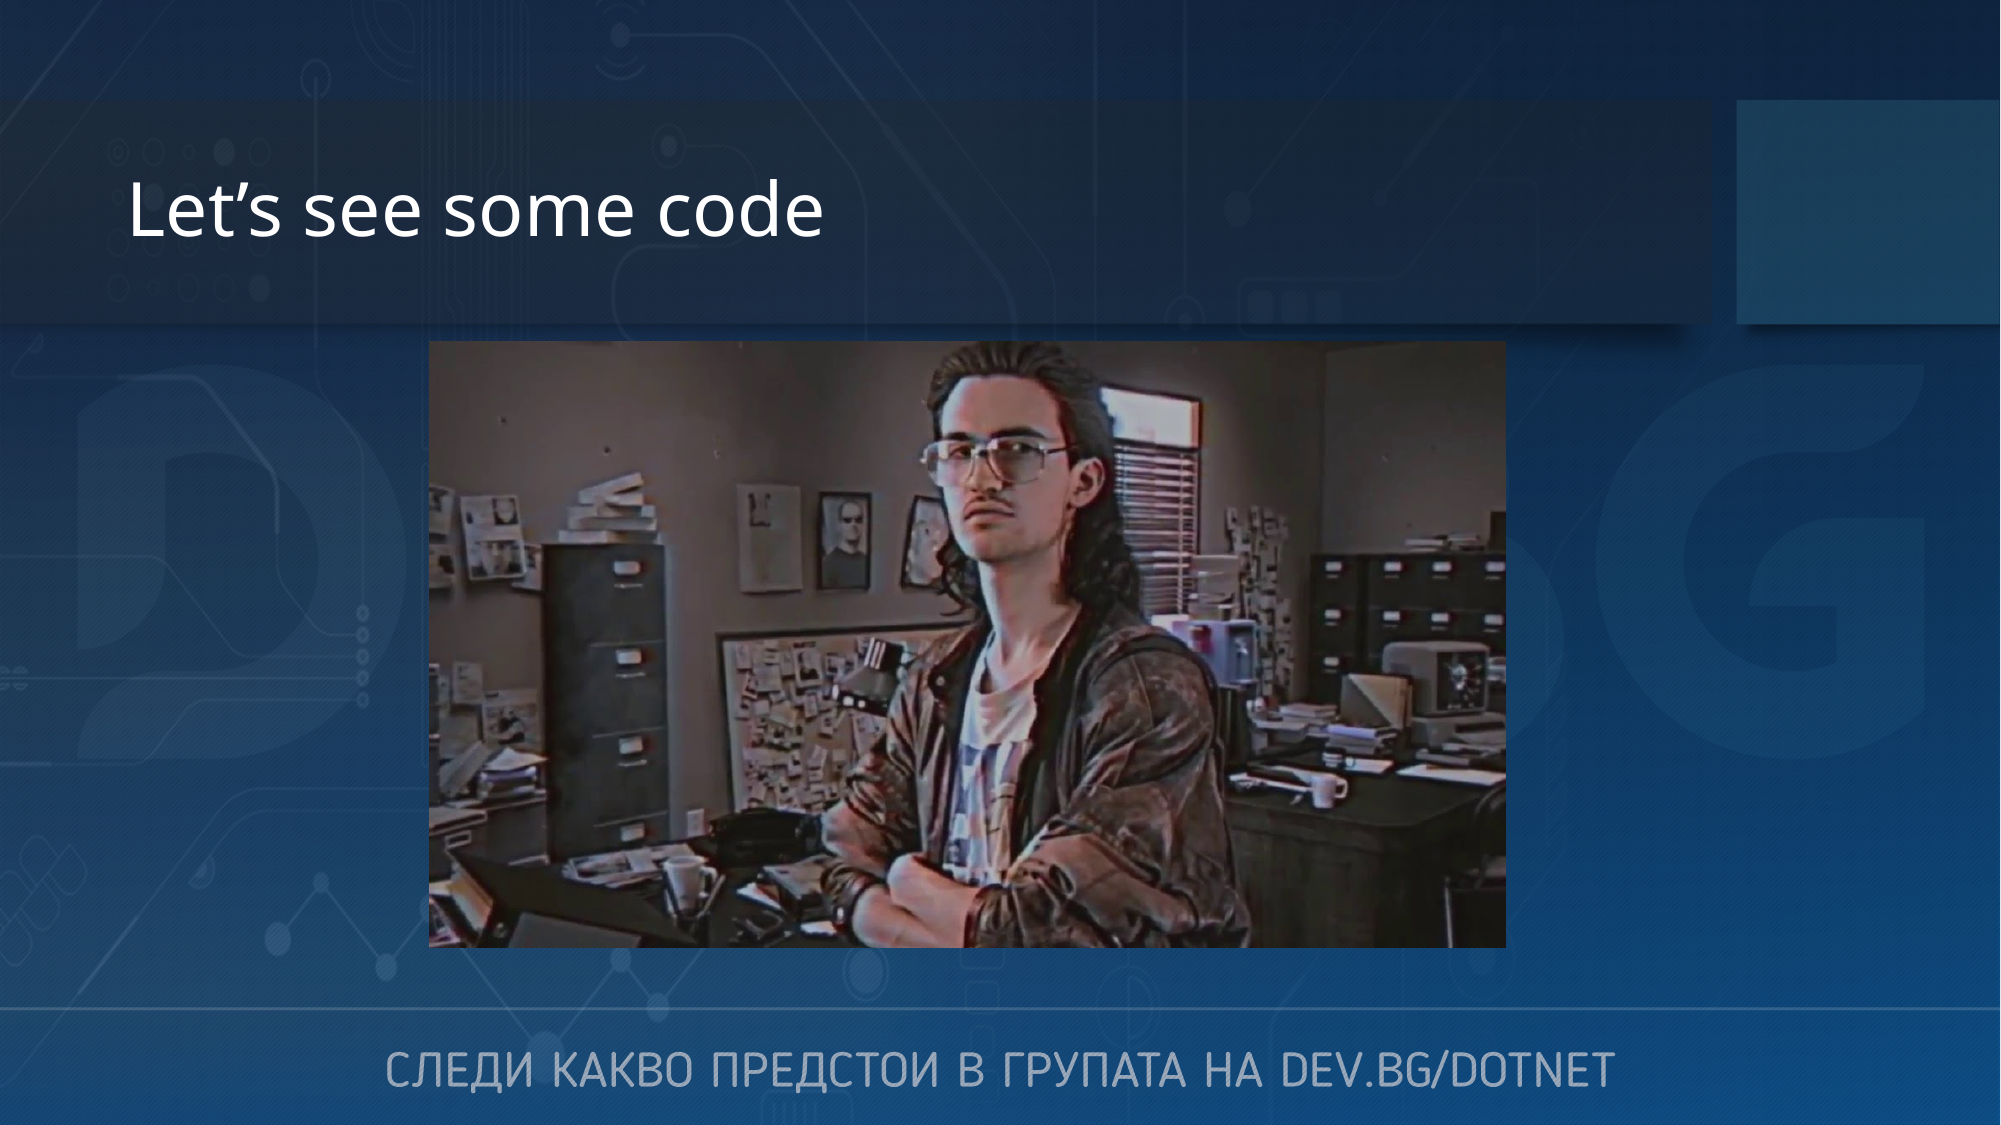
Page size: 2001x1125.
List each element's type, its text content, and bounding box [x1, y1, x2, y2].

picture [0, 0, 2001, 1125]
title Let’s see some code [111, 123, 1689, 301]
